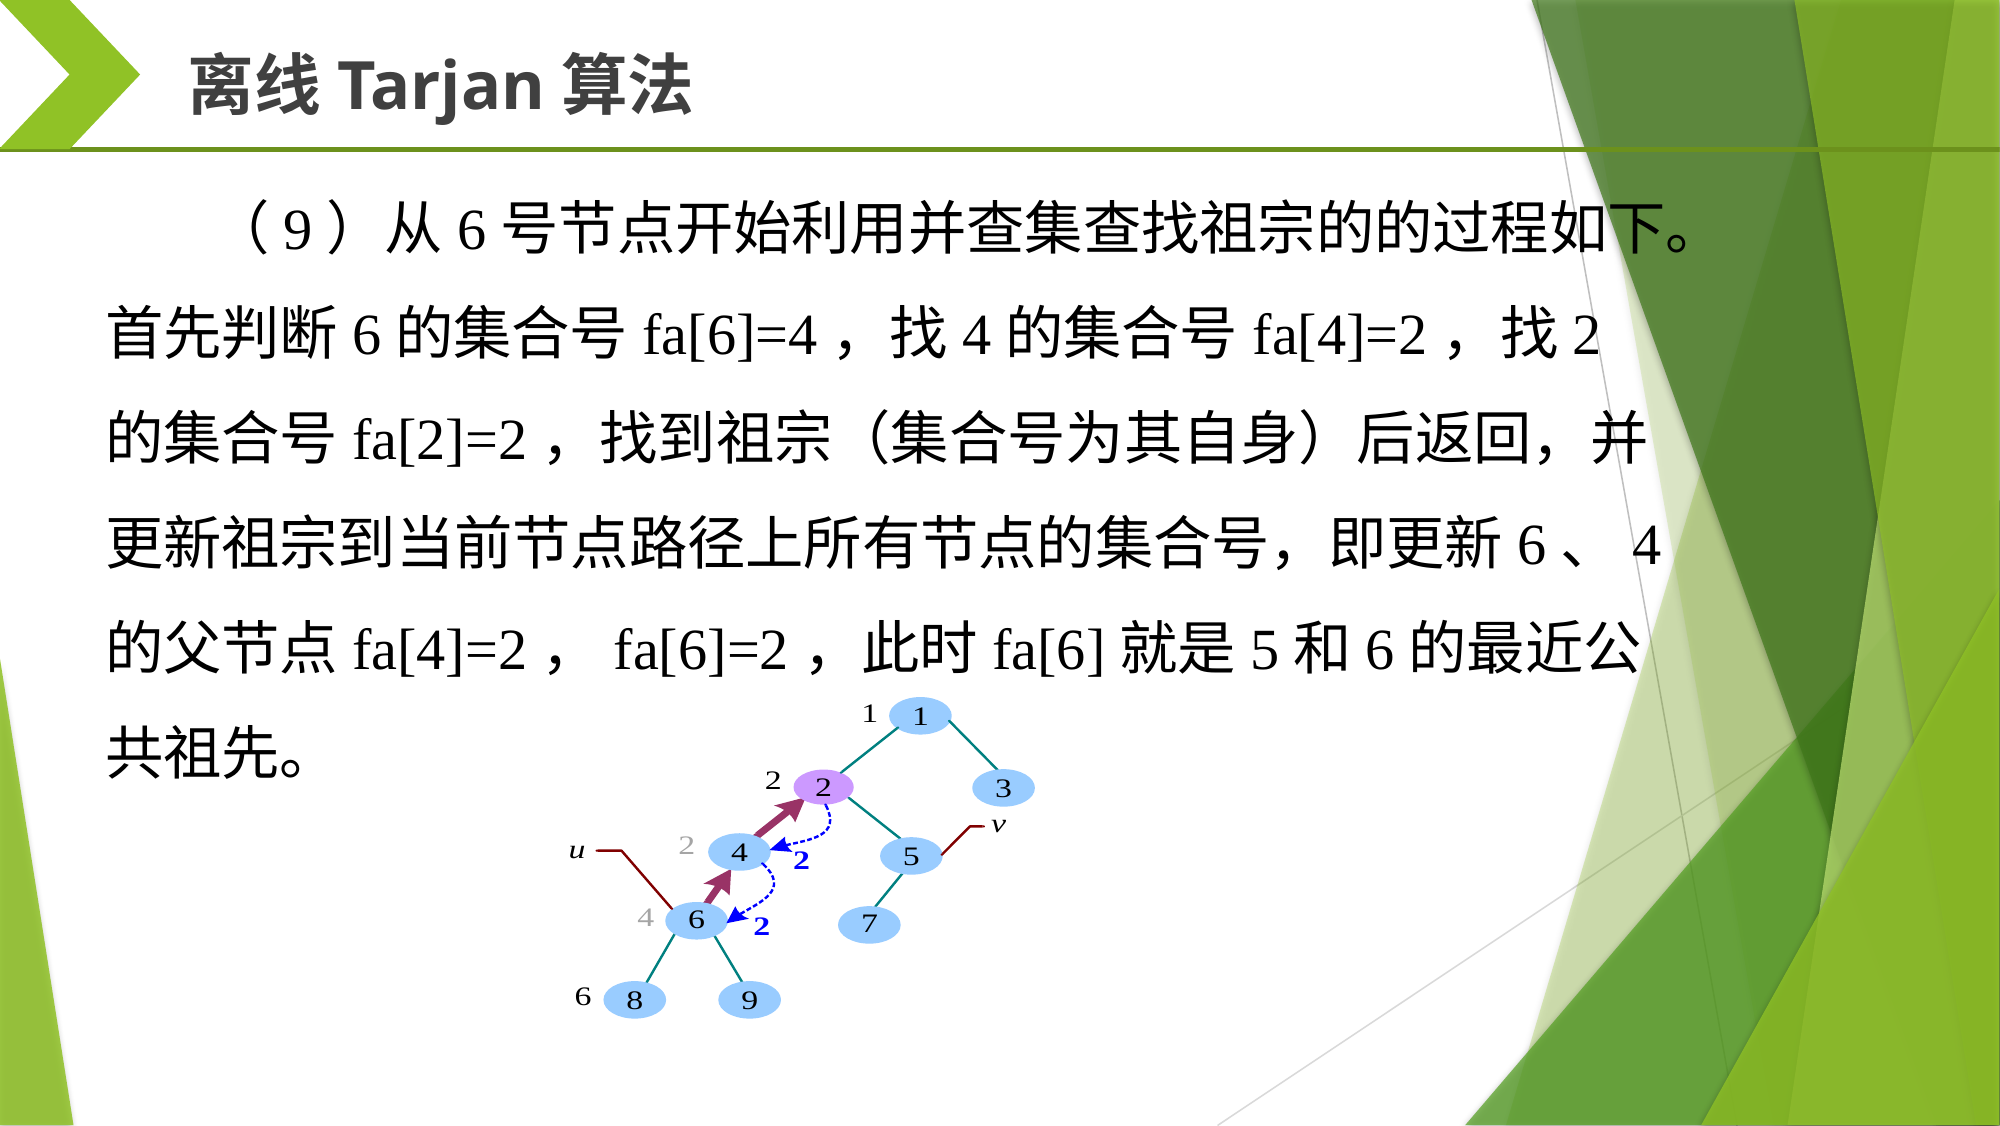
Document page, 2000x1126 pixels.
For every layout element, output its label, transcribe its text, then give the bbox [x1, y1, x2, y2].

text_box （9）从6号节点开始利用并查集查找祖宗的的过程如下。首先判断6的集合号fa[6]=4，找4的集合号fa[4]=2，找2的集合号fa[2]=2，找到祖宗（集合号为其自身）后返回，并更新祖宗到当前节点路径上所有节点的集合号，即更新6、4的父节点fa[4]=2，fa[6]=2，此时fa[6]就是5和6的最近公共祖先。 [90, 161, 1685, 794]
text_box [0, 0, 142, 148]
text_box 离线Tarjan算法 [173, 35, 823, 131]
picture [550, 693, 1036, 1020]
